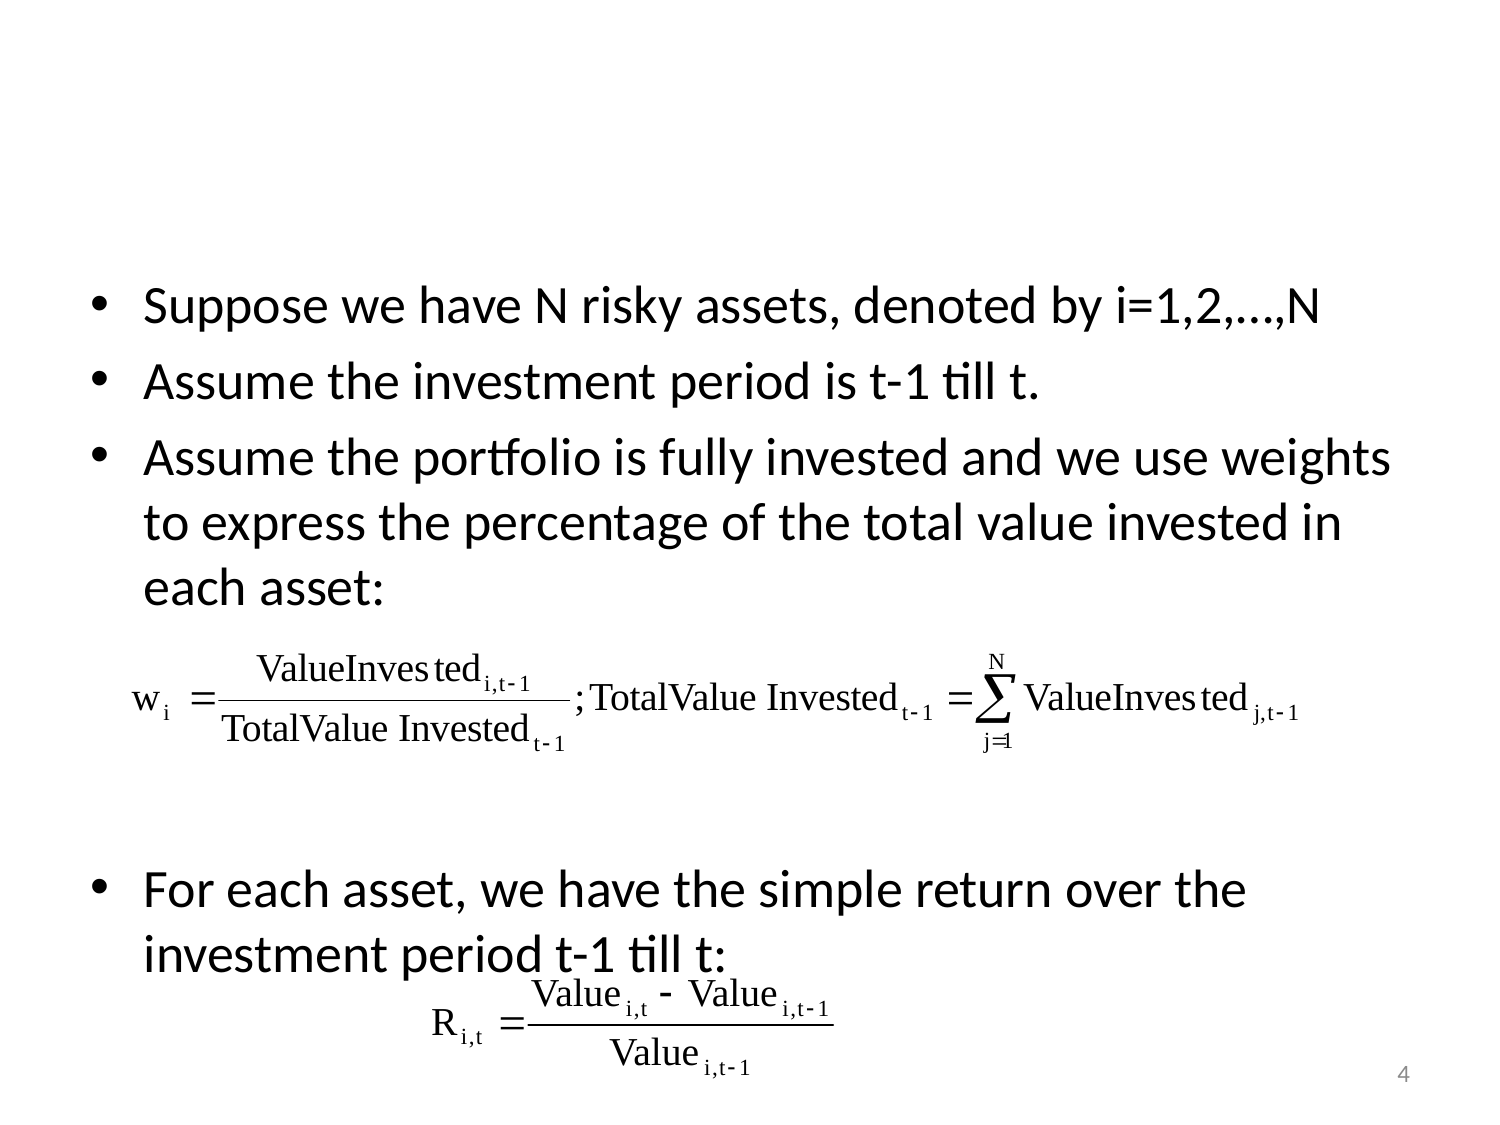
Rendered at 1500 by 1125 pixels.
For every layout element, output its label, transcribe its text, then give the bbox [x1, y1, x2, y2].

list Suppose we have N risky assets, denoted by i=1,2,…,N Assume the investment period is t-1 till t. Assume the portfolio is fully invested and we use weights to express the percentage of the total value invested in each asset: For each asset, we have the simple return over the investment period t-1 till t: [75, 262, 1425, 1005]
slide_number 4 [1074, 1042, 1425, 1103]
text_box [124, 637, 1307, 761]
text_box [424, 962, 842, 1088]
